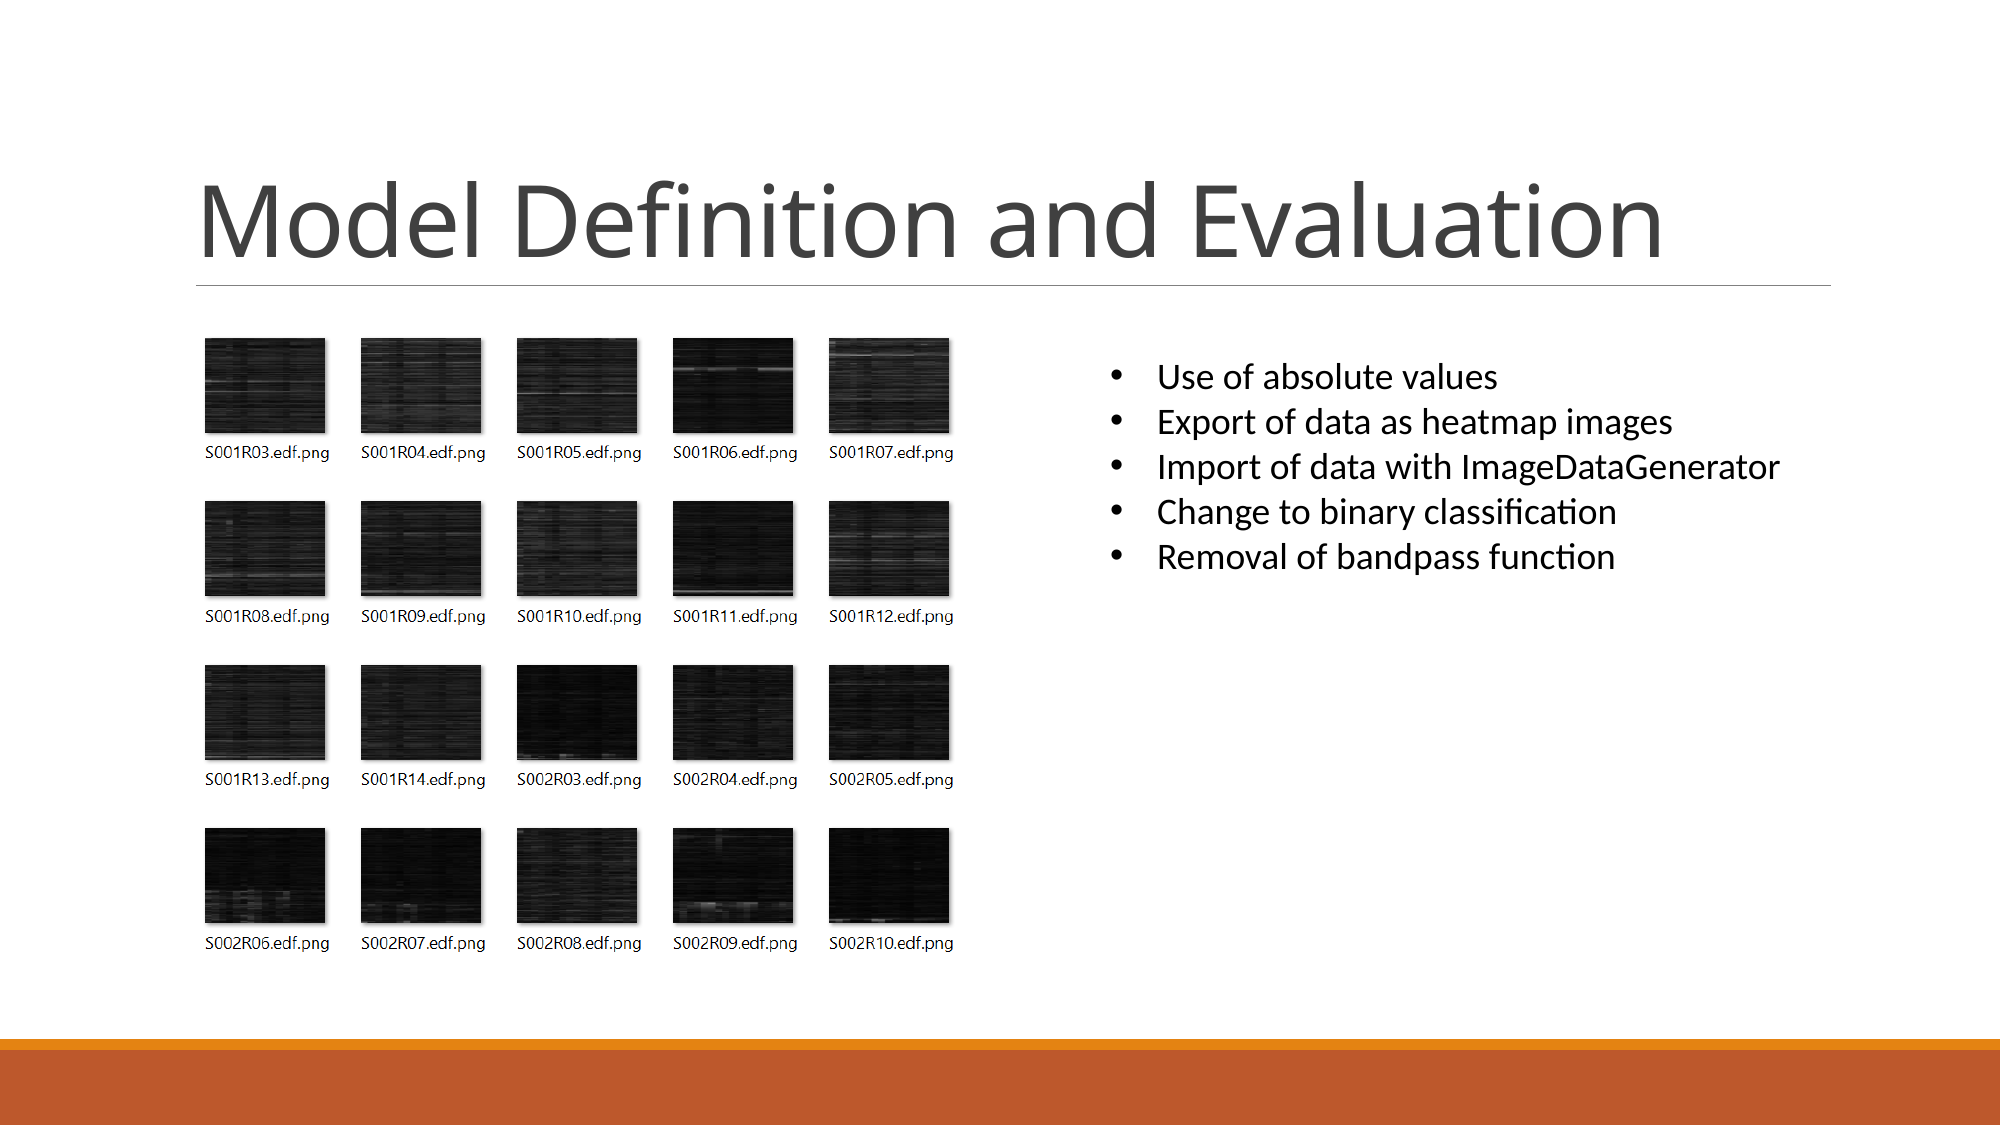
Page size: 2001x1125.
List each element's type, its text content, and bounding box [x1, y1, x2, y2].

title Model Definition and Evaluation [180, 47, 1830, 285]
text_box Use of absolute values Export of data as heatmap images Import of data with ImageDataGenerator Change to binary classification Removal of bandpass function [1095, 344, 1836, 585]
picture [189, 308, 968, 970]
